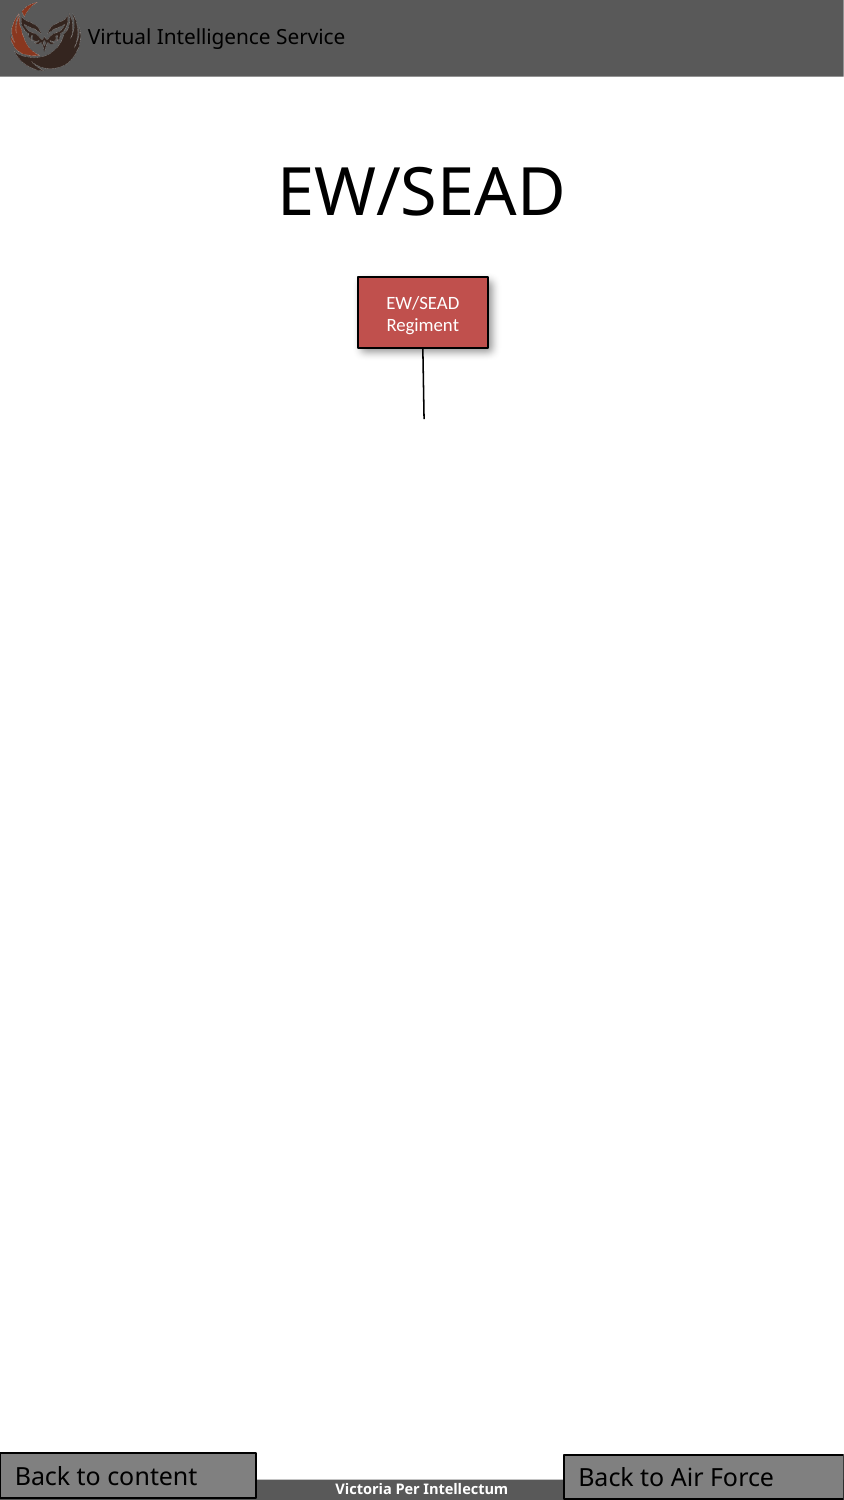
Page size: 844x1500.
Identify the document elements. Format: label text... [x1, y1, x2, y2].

text_box Back to Air Force [563, 1454, 844, 1500]
title EW/SEAD [0, 147, 844, 231]
text_box EW/SEAD Regiment [356, 275, 490, 350]
picture [0, 0, 88, 77]
text_box Back to content [0, 1453, 257, 1498]
